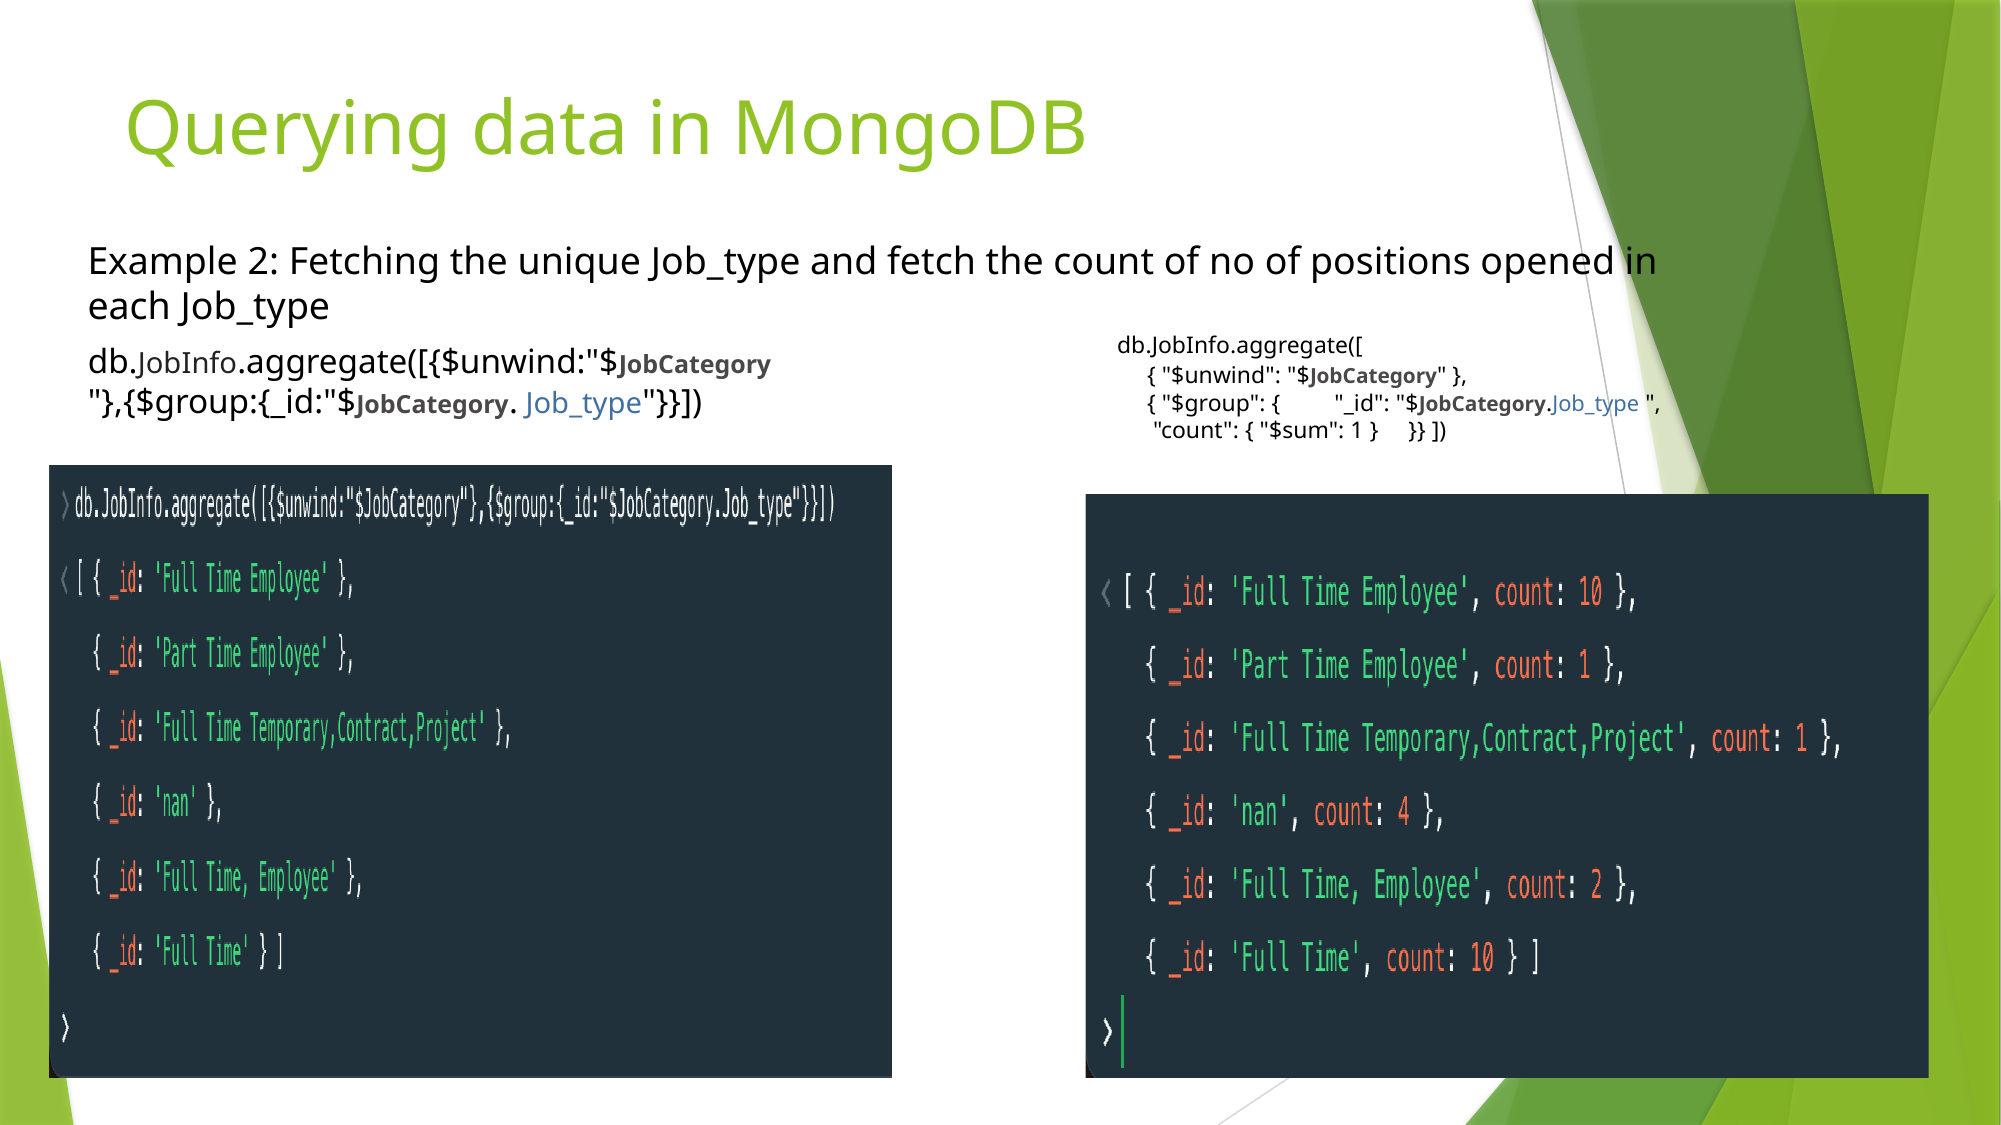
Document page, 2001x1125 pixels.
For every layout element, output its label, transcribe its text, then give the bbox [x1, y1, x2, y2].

text_box db.JobInfo.aggregate([{$unwind:"$JobCategory"},{$group:{_id:"$JobCategory. Job_type"}}]) [72, 332, 797, 428]
title Querying data in MongoDB [109, 72, 1520, 203]
text_box db.JobInfo.aggregate([ { "$unwind": "$JobCategory" }, { "$group": { "_id": "$JobCategory.Job_type ", "count": { "$sum": 1 } }} ]) [1102, 313, 1826, 451]
picture [1085, 493, 1930, 1078]
text_box Example 2: Fetching the unique Job_type and fetch the count of no of positions opened in each Job_type [72, 229, 1754, 335]
picture [48, 465, 893, 1078]
